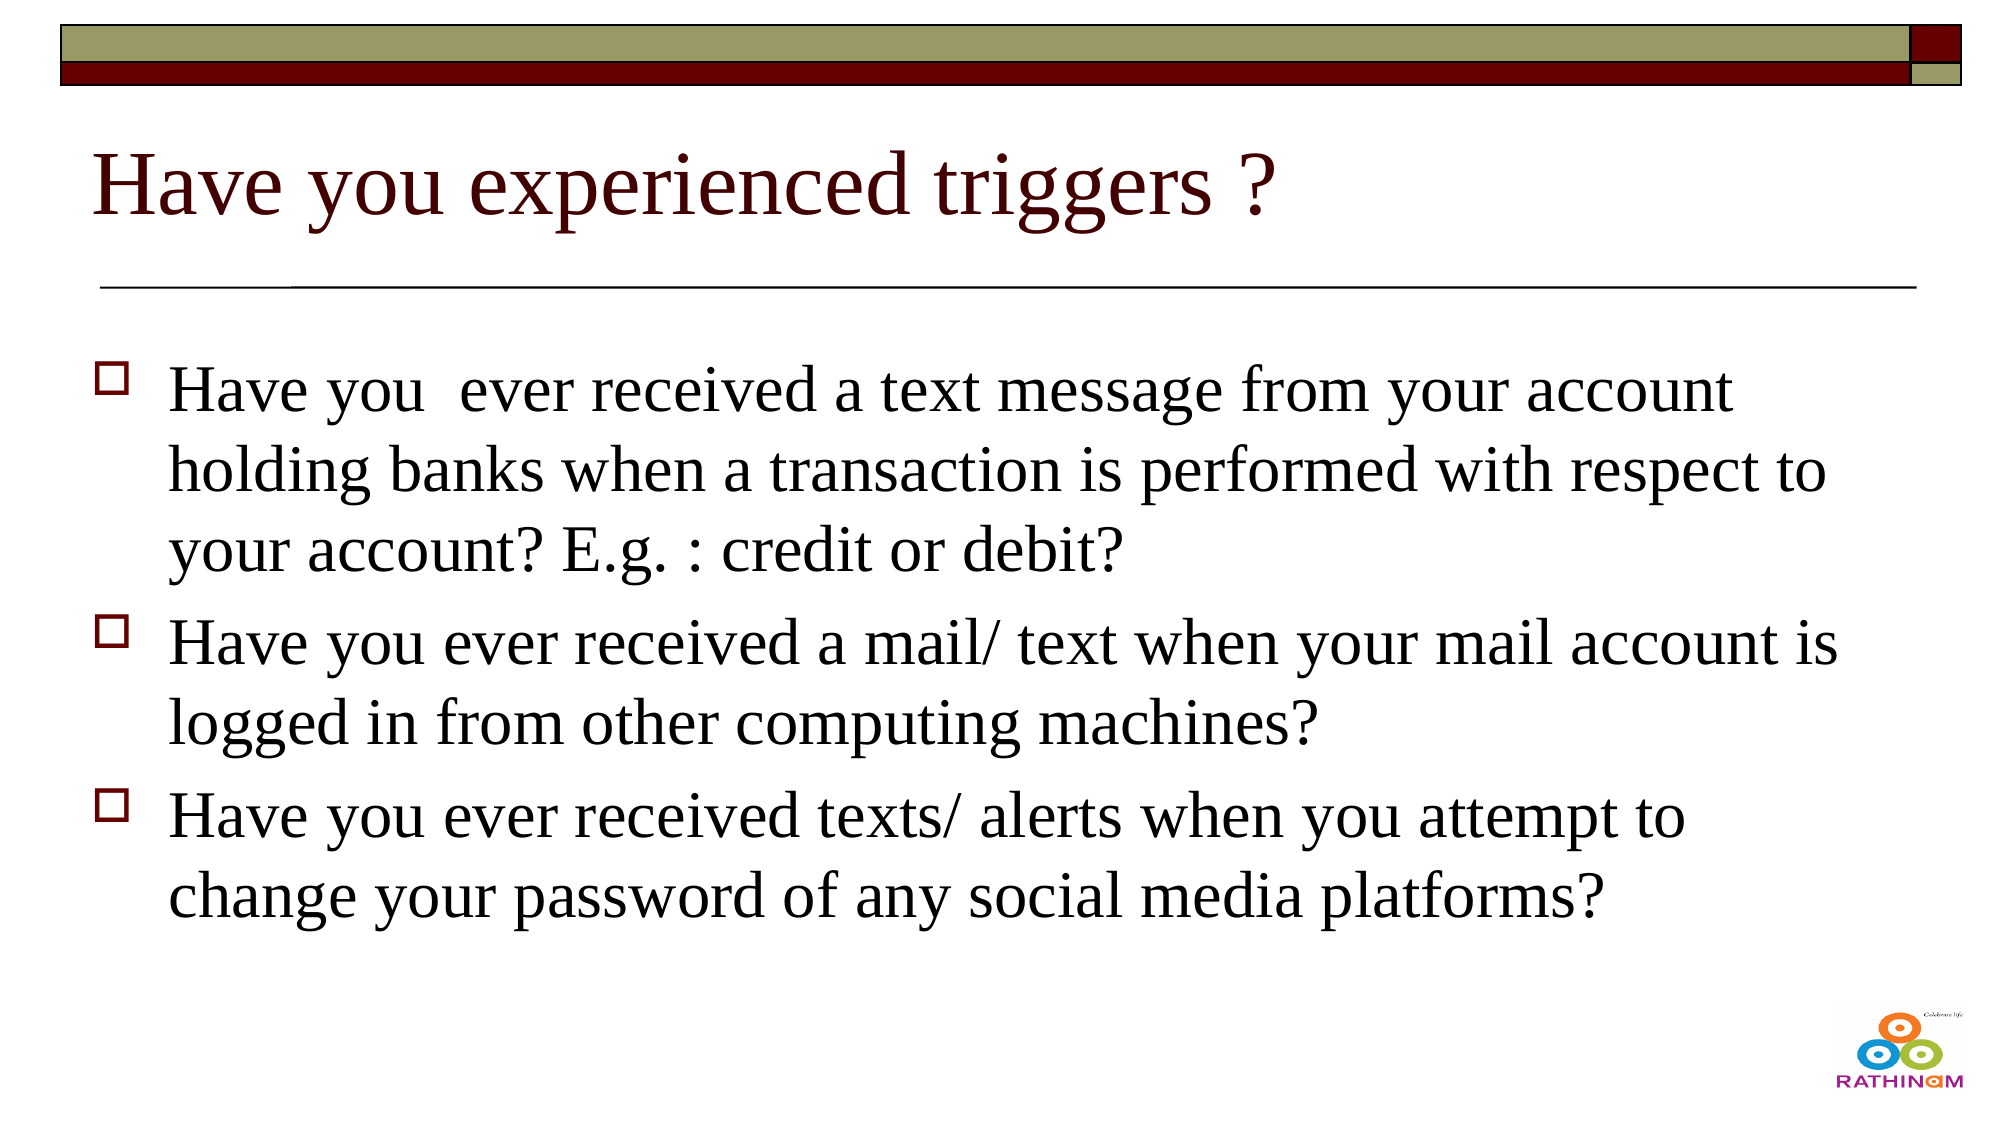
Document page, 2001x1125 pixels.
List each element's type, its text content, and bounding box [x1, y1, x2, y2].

list Have you ever received a text message from your account holding banks when a transaction is performed with respect to your account? E.g. : credit or debit? Have you ever received a mail/ text when your mail account is logged in from other computing machines? Have you ever received texts/ alerts when you attempt to change your password of any social media platforms? [76, 337, 1877, 1023]
picture [1830, 1000, 1969, 1100]
title Have you experienced triggers ? [76, 52, 1877, 241]
